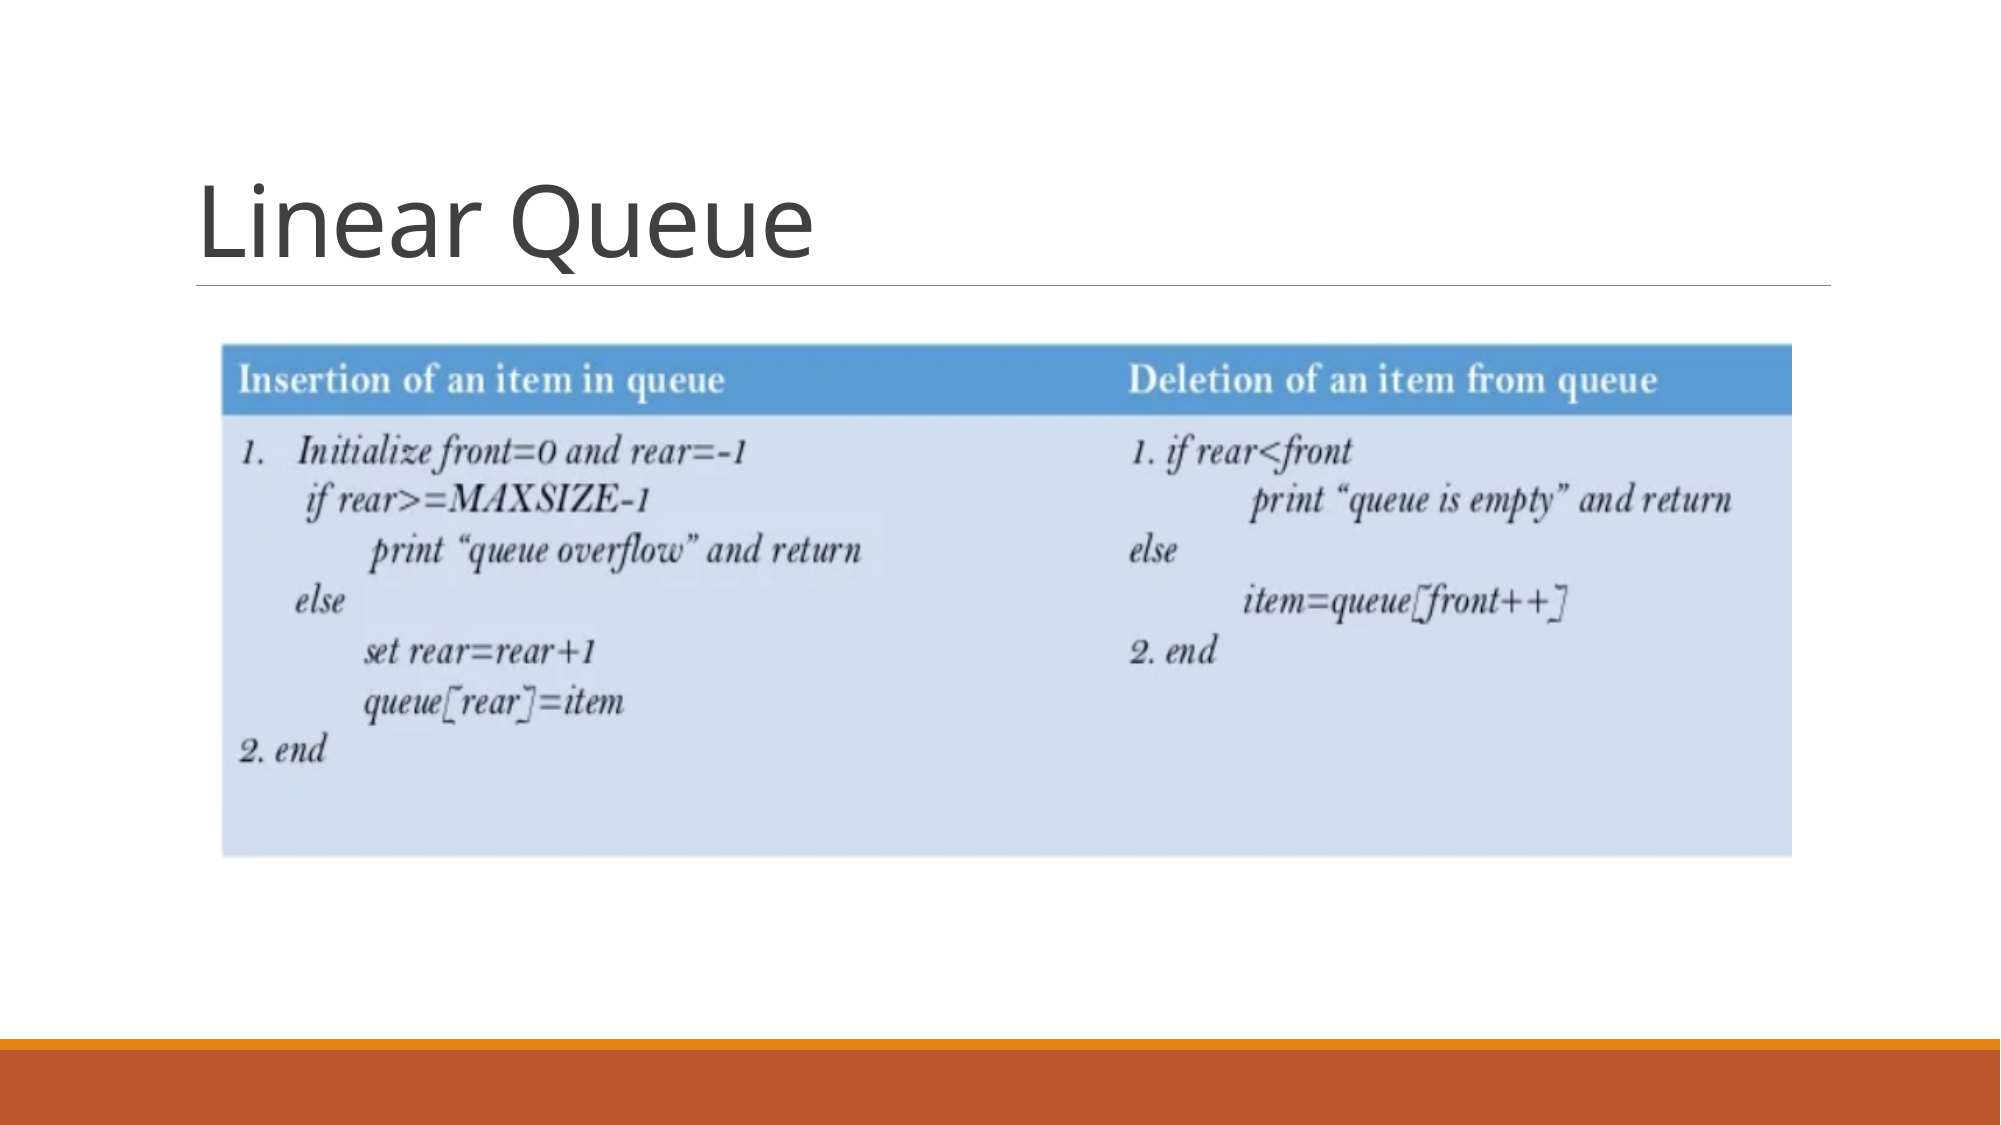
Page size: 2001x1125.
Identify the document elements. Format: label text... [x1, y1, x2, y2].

title Linear Queue [180, 47, 1830, 285]
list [217, 339, 1793, 863]
